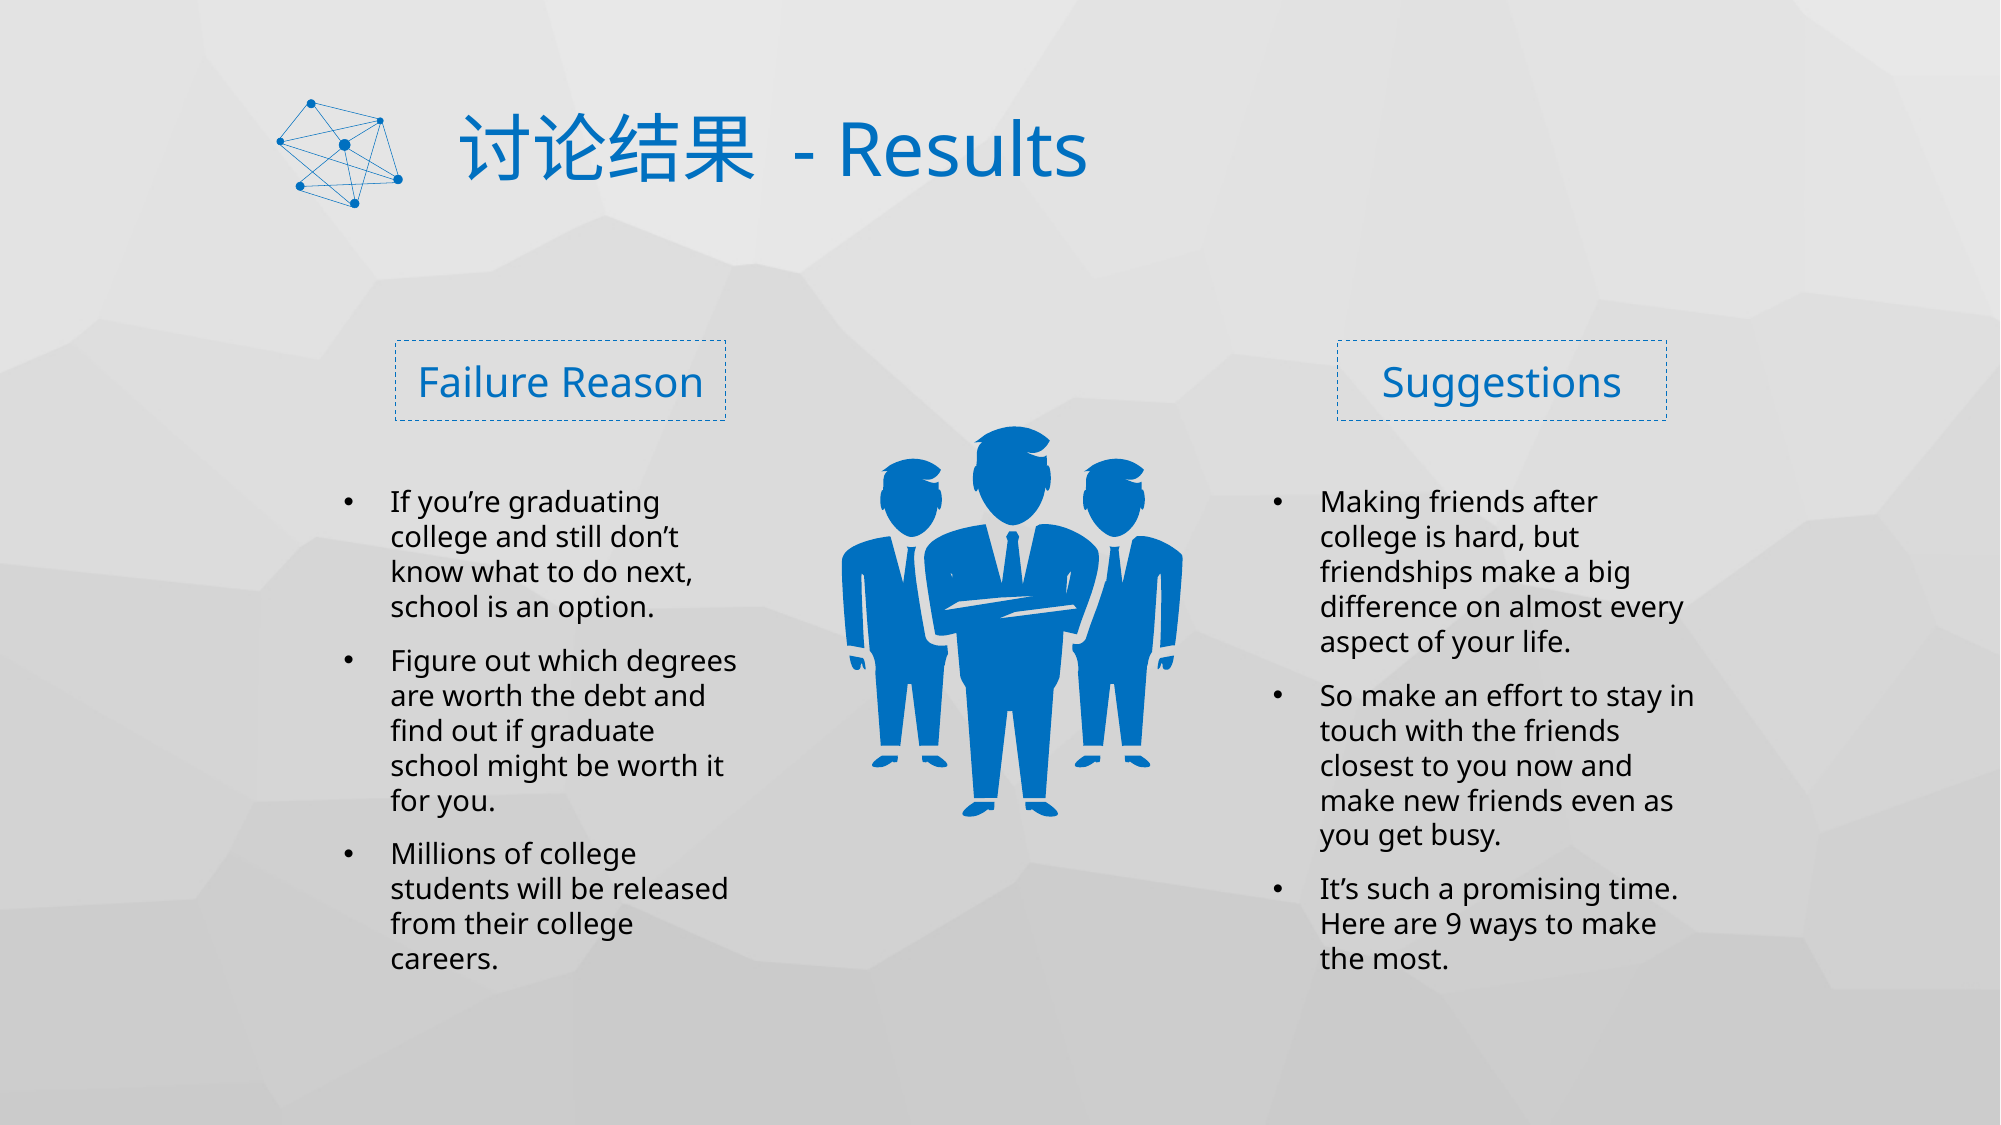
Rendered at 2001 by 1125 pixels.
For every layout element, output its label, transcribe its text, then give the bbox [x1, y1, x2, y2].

text_box [972, 426, 1051, 526]
text_box Suggestions [1336, 339, 1668, 421]
text_box [1074, 755, 1101, 768]
text_box [1072, 536, 1183, 747]
picture [0, 0, 2001, 1125]
title 讨论结果 - Results [442, 87, 1633, 217]
text_box [841, 536, 949, 747]
text_box [962, 801, 995, 817]
text_box [924, 524, 1099, 799]
text_box [880, 458, 942, 537]
text_box Failure Reason [395, 339, 727, 421]
text_box [872, 755, 898, 768]
text_box Making friends after college is hard, but friendships make a big difference on almost every aspect of your life. So make an effort to stay in touch with the friends closest to you now and make new friends even as you get busy. It’s such a promising time. Here are 9 ways to make the most. [1258, 475, 1711, 983]
text_box If you’re graduating college and still don’t know what to do next, school is an option. Figure out which degrees are worth the debt and find out if graduate school might be worth it for you. Millions of college students will be released from their college careers. [328, 475, 759, 983]
text_box [921, 755, 948, 768]
text_box [1124, 755, 1151, 768]
text_box [1025, 801, 1058, 817]
text_box [1083, 458, 1145, 537]
